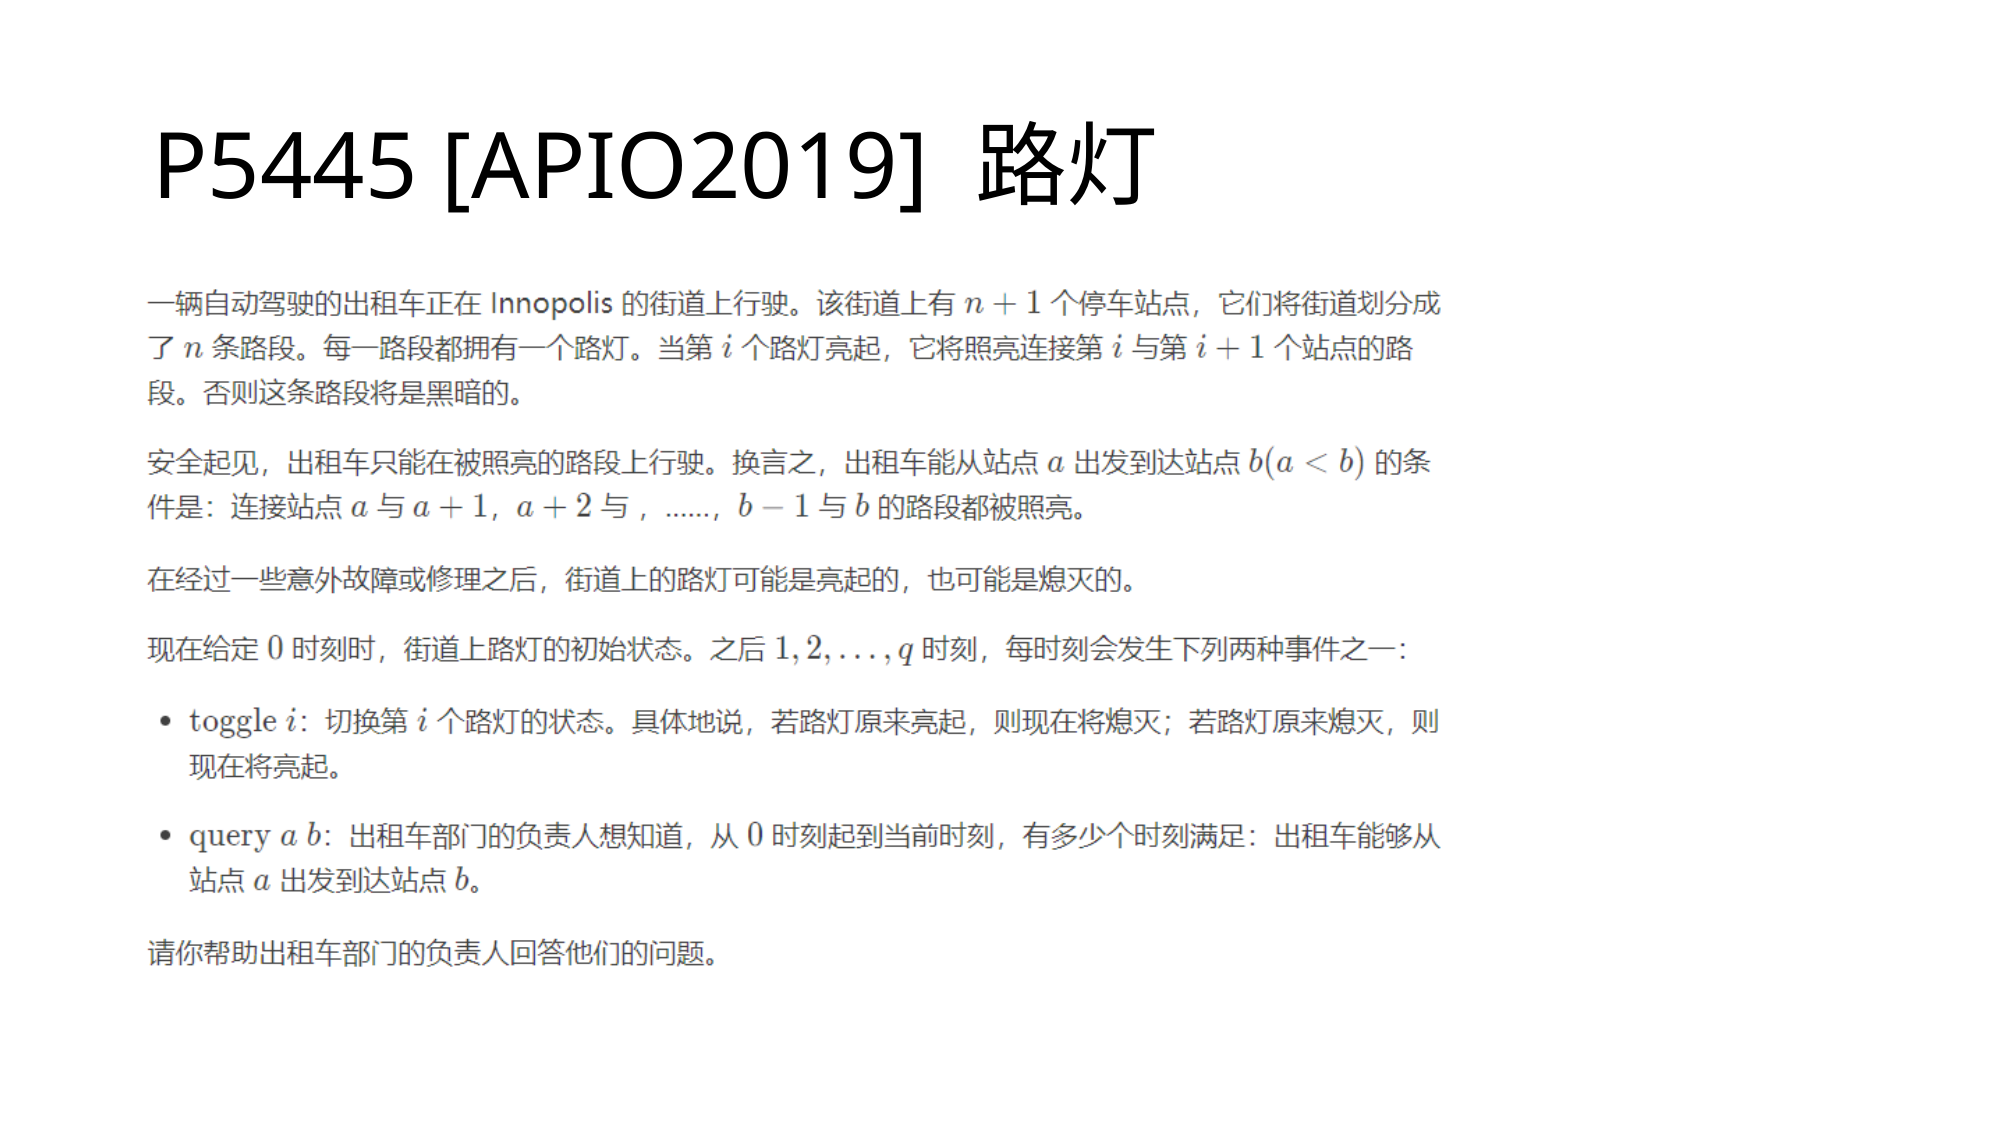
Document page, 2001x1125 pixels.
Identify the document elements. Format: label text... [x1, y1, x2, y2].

title P5445 [APIO2019] 路灯 [137, 59, 1863, 278]
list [137, 277, 1456, 992]
